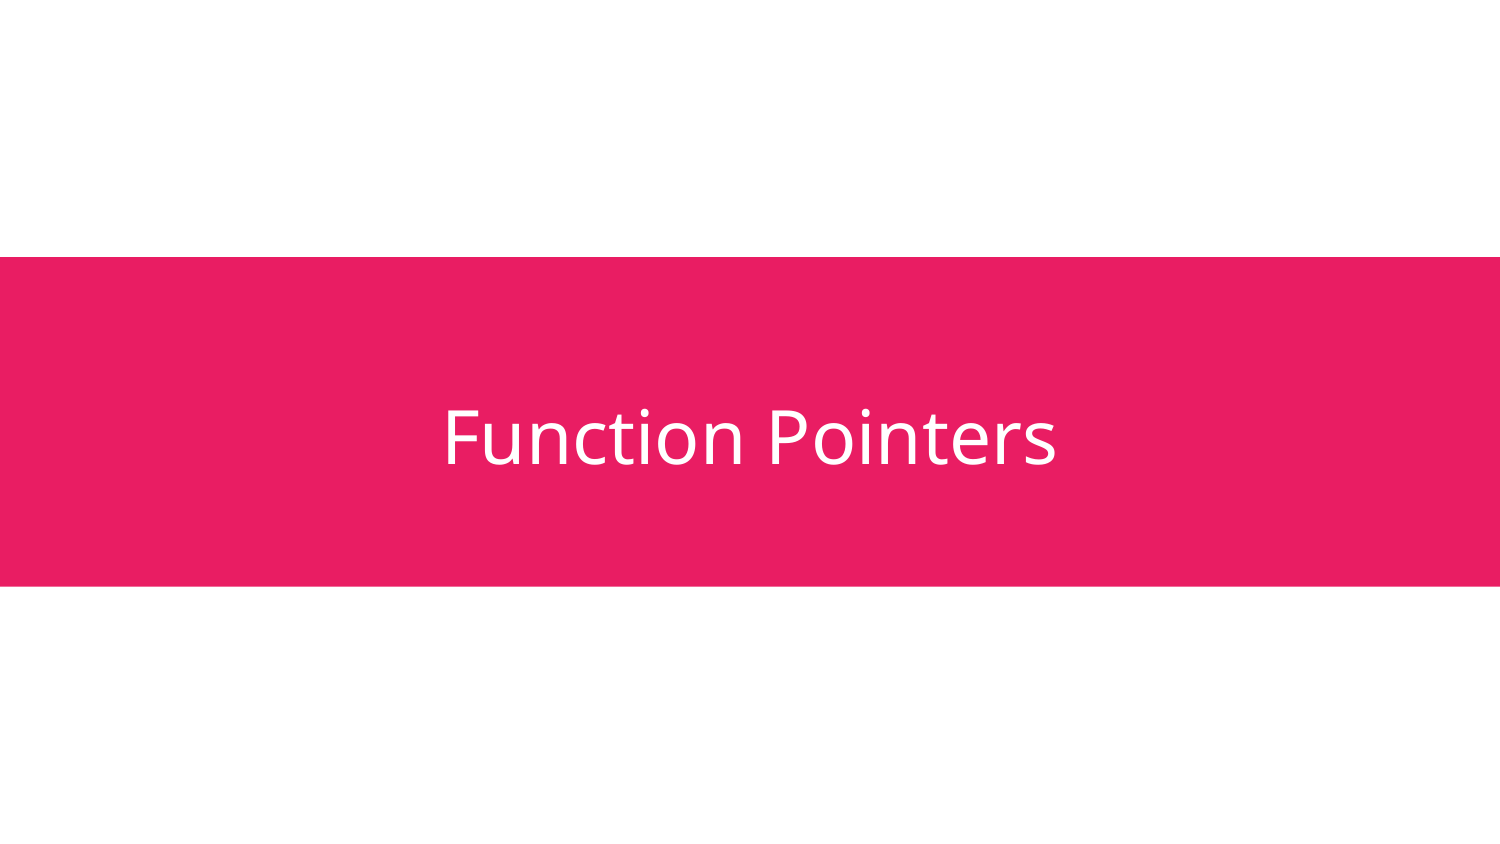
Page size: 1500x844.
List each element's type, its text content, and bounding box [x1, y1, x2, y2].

title Function Pointers [70, 309, 1430, 559]
